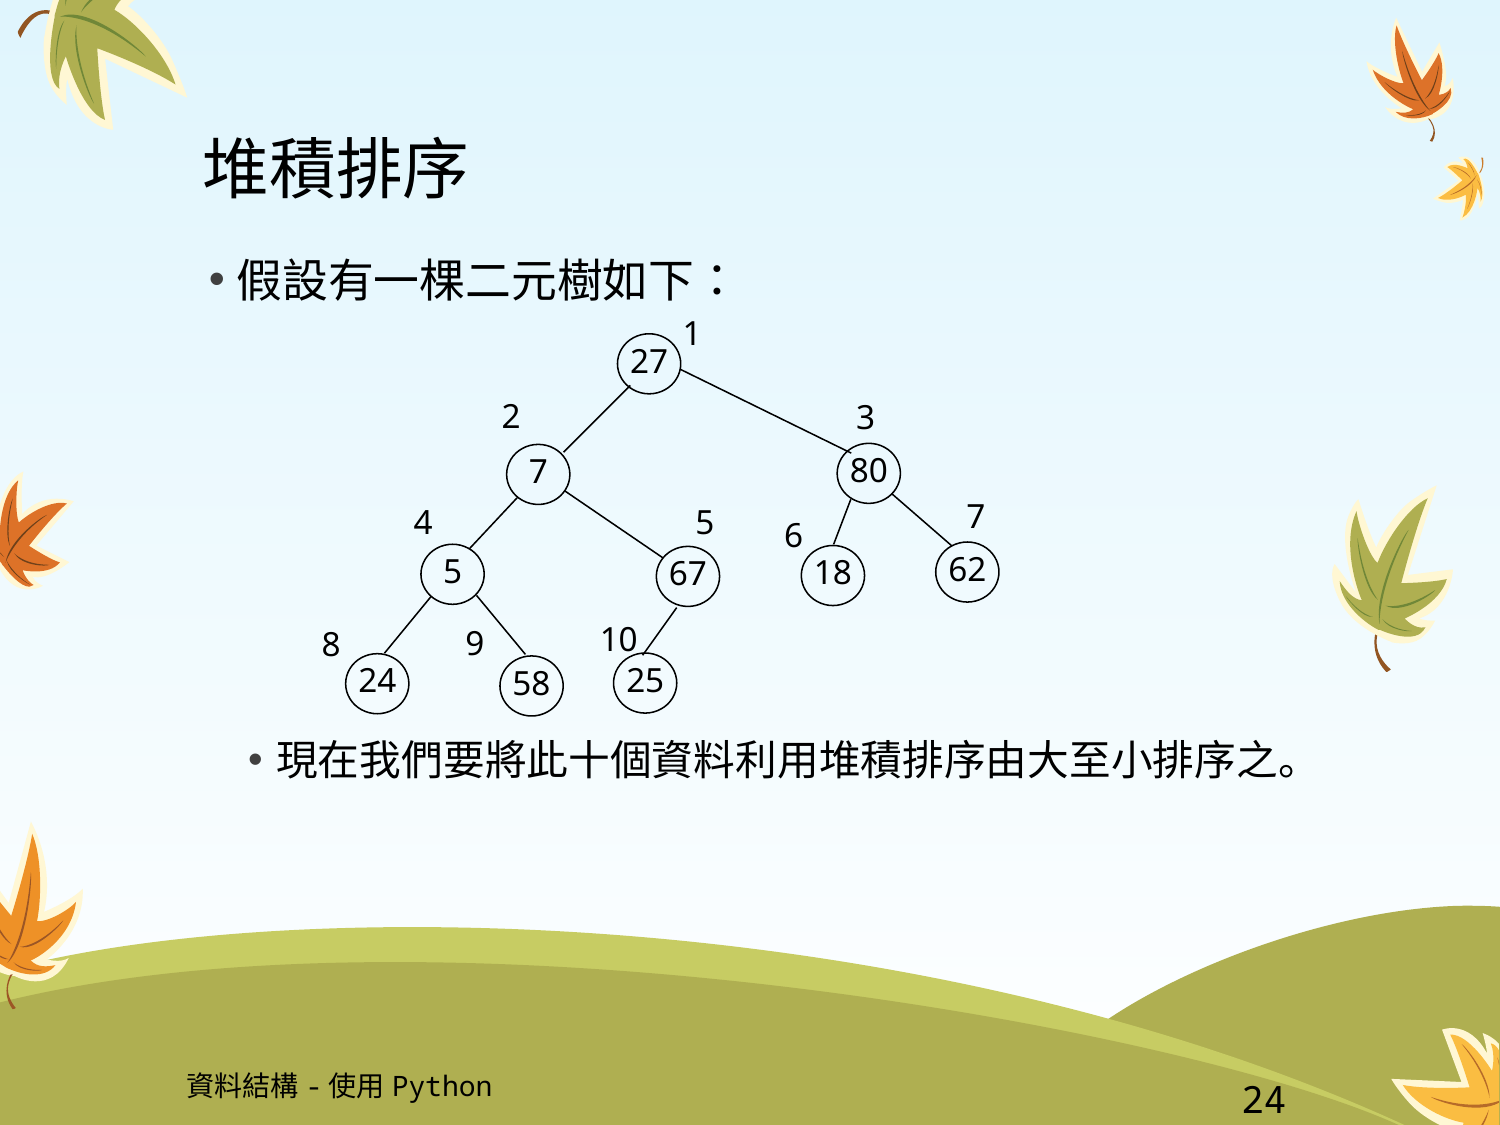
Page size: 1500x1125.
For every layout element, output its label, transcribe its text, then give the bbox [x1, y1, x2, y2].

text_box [321, 314, 1031, 716]
title 堆積排序 [187, 12, 1312, 216]
list 假設有一棵二元樹如下： 現在我們要將此十個資料利用堆積排序由大至小排序之。 [188, 243, 1312, 925]
footer 資料結構-使用Python [171, 1065, 1031, 1105]
slide_number 24 [1222, 1082, 1302, 1122]
